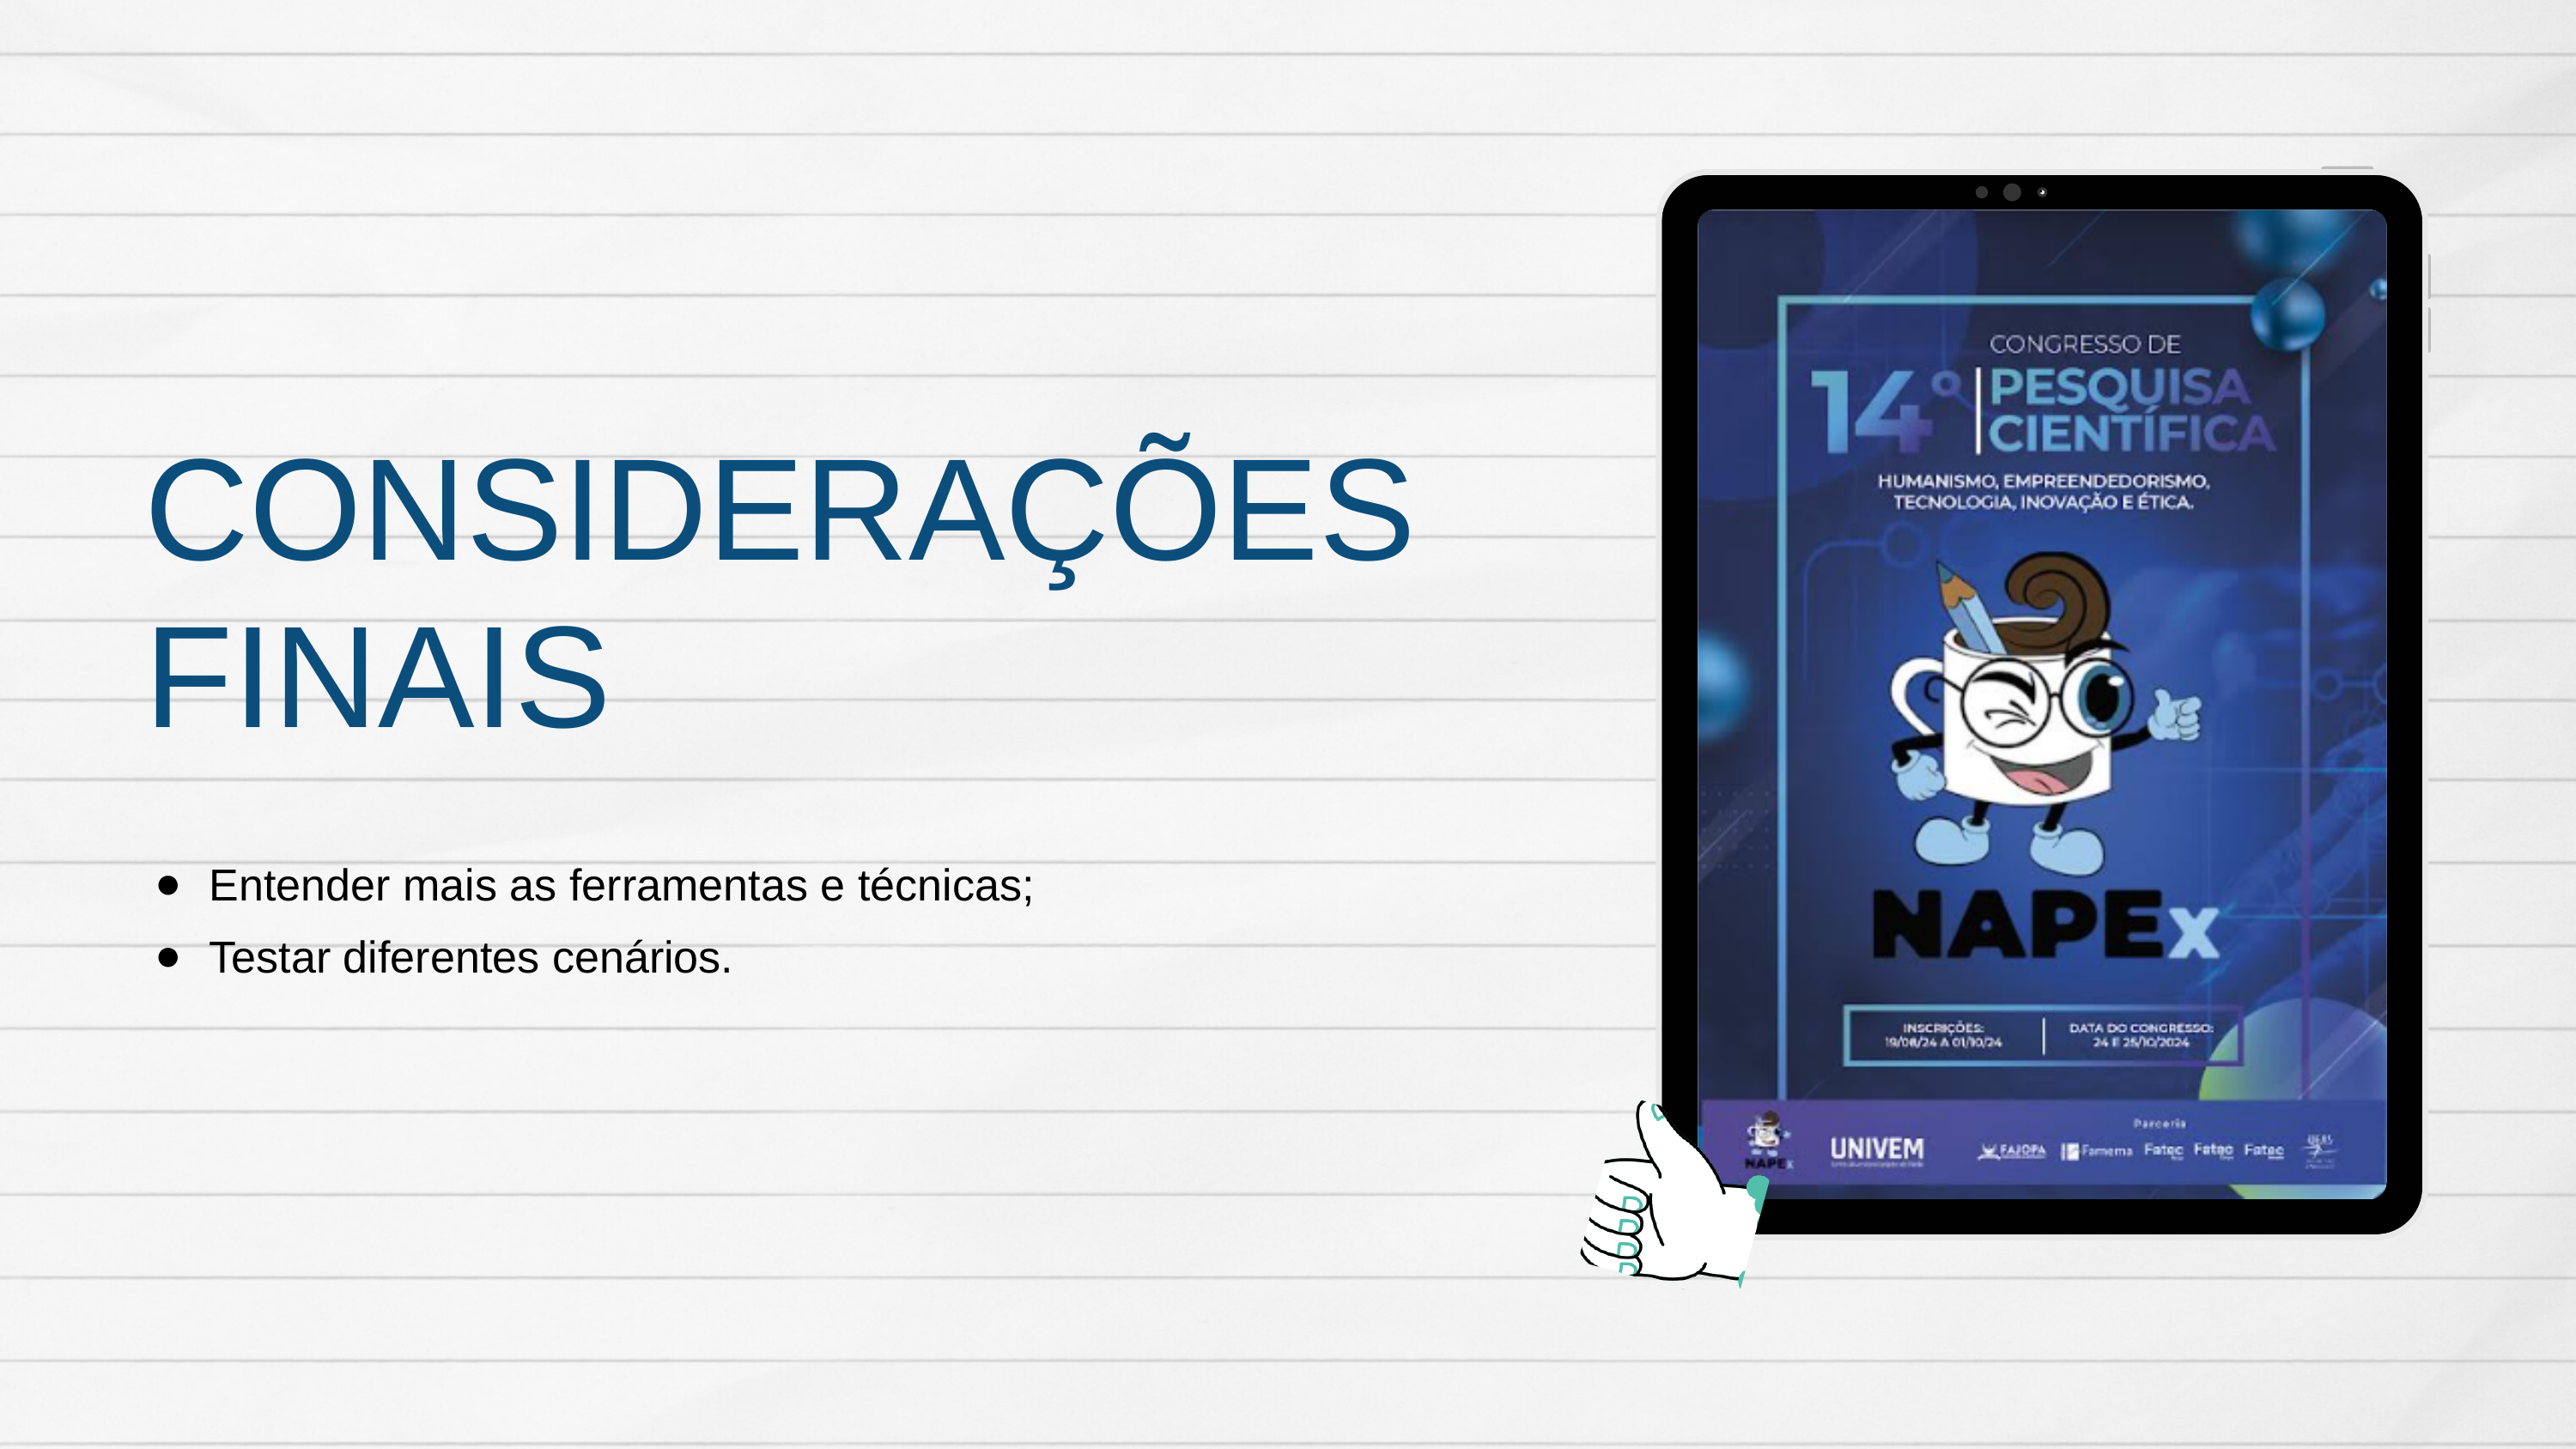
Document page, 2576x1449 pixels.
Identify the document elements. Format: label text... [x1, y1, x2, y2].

text_box Entender mais as ferramentas e técnicas; Testar diferentes cenários. [144, 686, 1552, 1070]
text_box CONSIDERAÇÕES FINAIS [144, 427, 1552, 686]
text_box [0, 0, 2576, 1449]
text_box [1577, 1094, 1753, 1304]
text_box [1656, 165, 2432, 1241]
